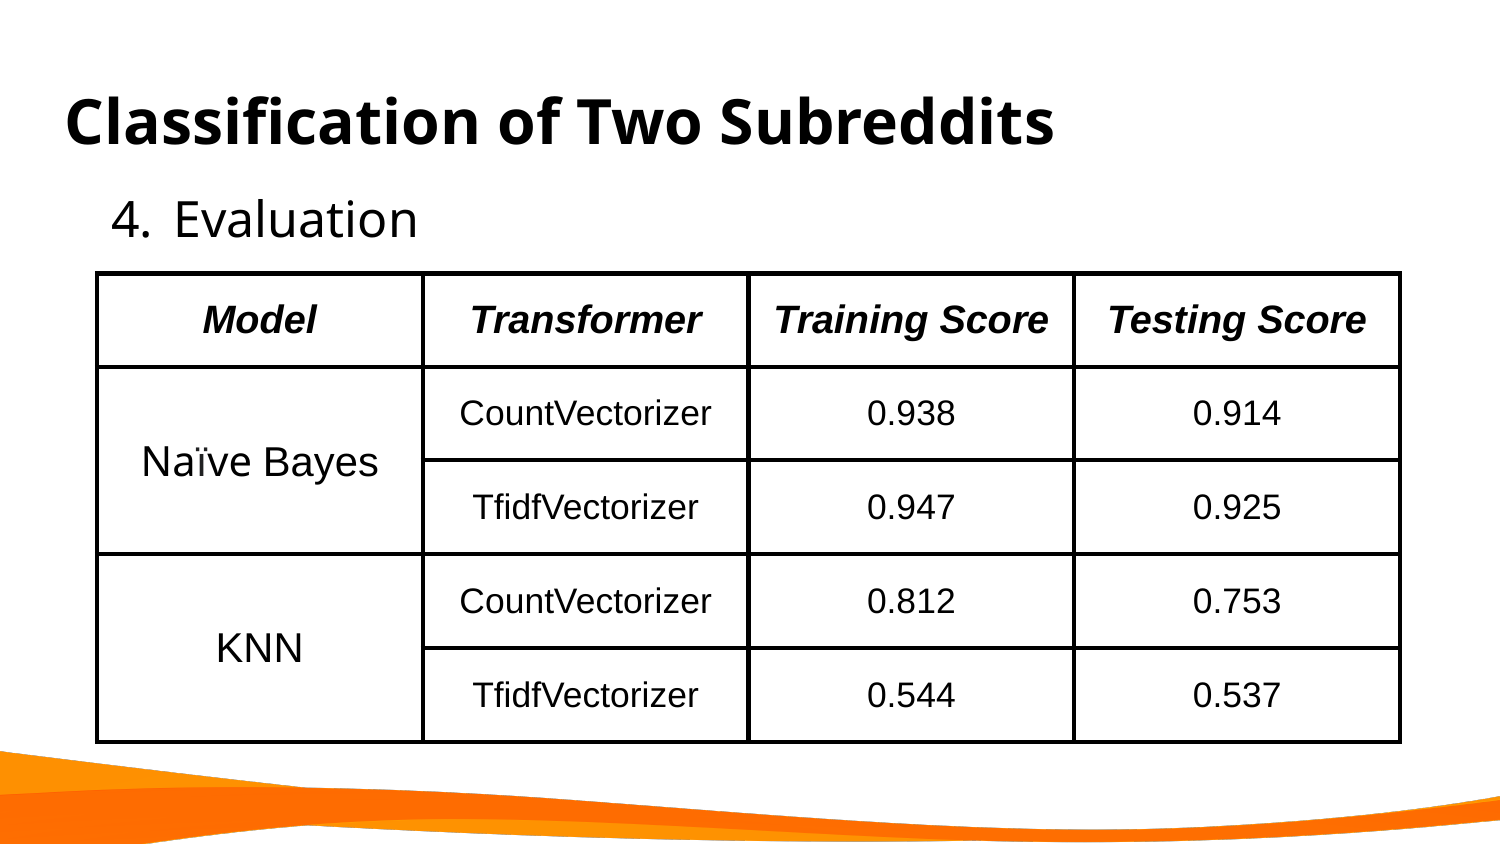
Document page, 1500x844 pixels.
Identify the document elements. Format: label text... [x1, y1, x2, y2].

table_cell 0.914 [1076, 369, 1398, 458]
title Classification of Two Subreddits [49, 67, 1448, 173]
list Evaluation [83, 172, 1482, 749]
picture [0, 751, 1500, 844]
table_header Training Score [751, 276, 1072, 365]
table_cell 0.947 [751, 462, 1072, 552]
table_header Transformer [425, 276, 746, 365]
table_cell CountVectorizer [425, 556, 746, 646]
table_cell TfidfVectorizer [425, 650, 746, 740]
table_cell TfidfVectorizer [425, 462, 746, 552]
table_cell Naïve Bayes [99, 369, 421, 552]
table_cell 0.753 [1076, 556, 1398, 646]
table_header Testing Score [1076, 276, 1398, 365]
table_header Model [99, 276, 421, 365]
table_cell 0.938 [751, 369, 1072, 458]
table_cell 0.812 [751, 556, 1072, 646]
table_cell 0.537 [1076, 650, 1398, 740]
table_cell 0.925 [1076, 462, 1398, 552]
table_cell CountVectorizer [425, 369, 746, 458]
table_cell 0.544 [751, 650, 1072, 740]
table_cell KNN [99, 556, 421, 740]
